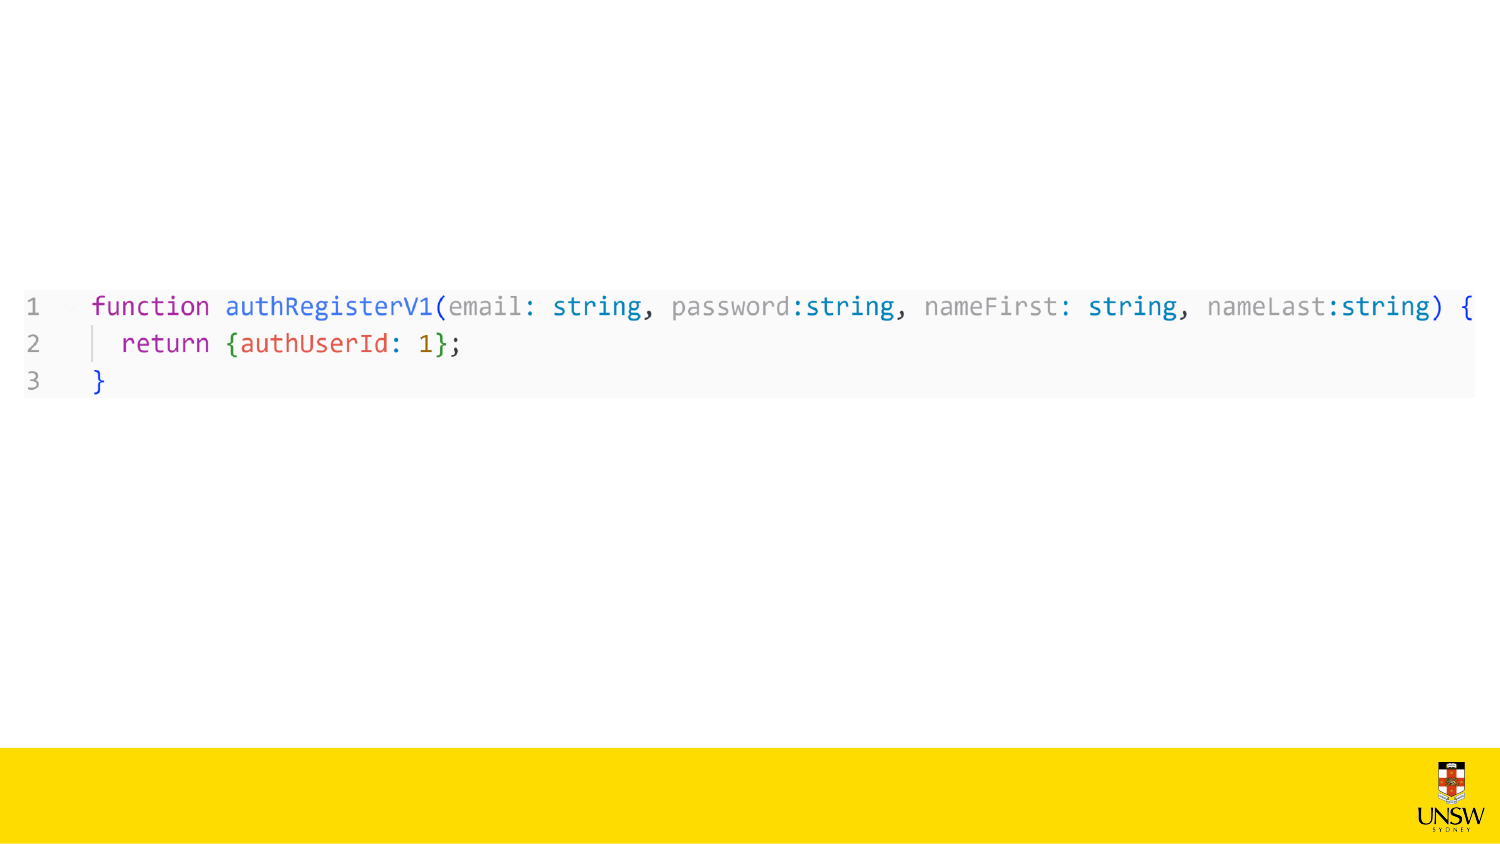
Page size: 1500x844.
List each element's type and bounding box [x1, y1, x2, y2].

picture [1418, 762, 1485, 832]
picture [24, 290, 1476, 398]
